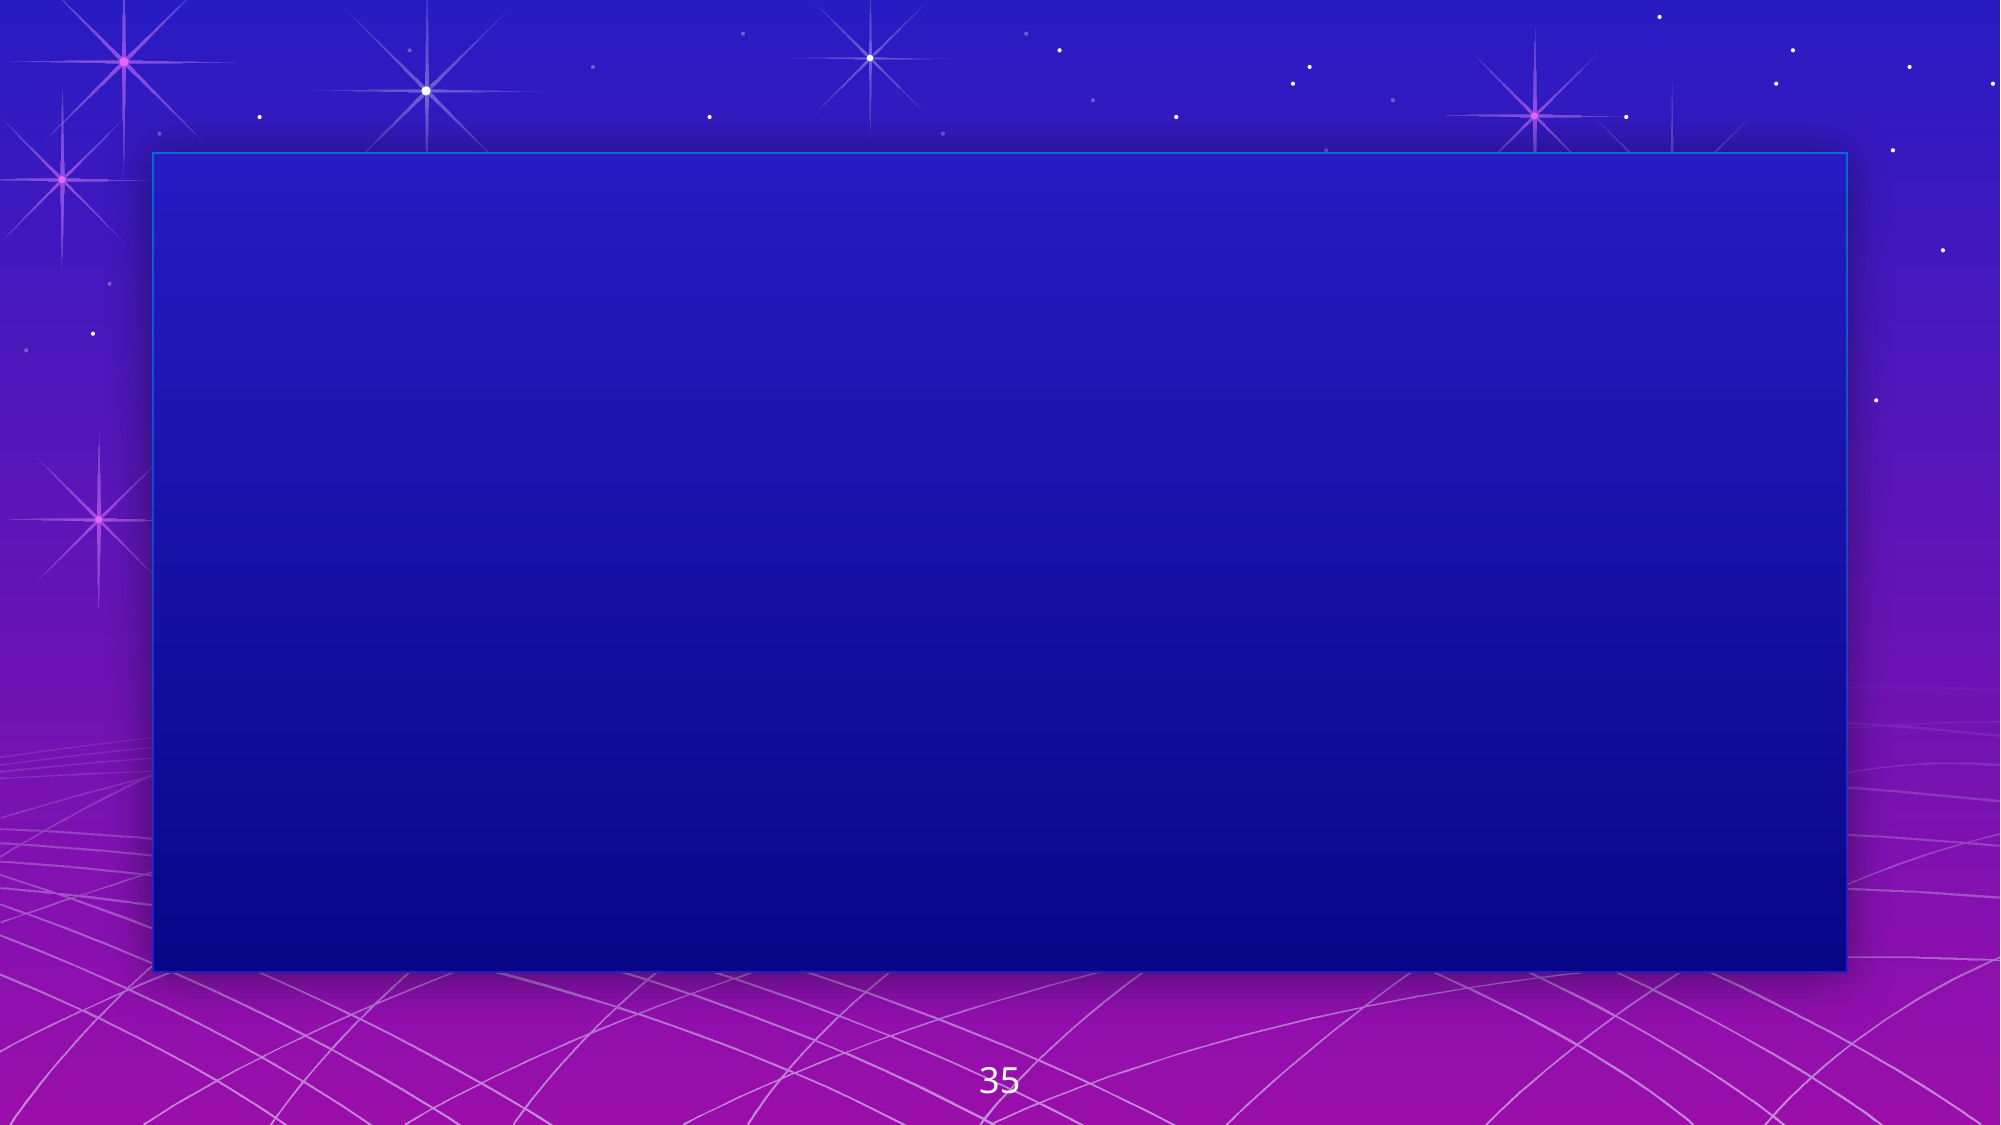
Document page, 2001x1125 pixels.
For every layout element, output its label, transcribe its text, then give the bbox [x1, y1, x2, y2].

slide_number 35 [939, 1038, 1060, 1125]
